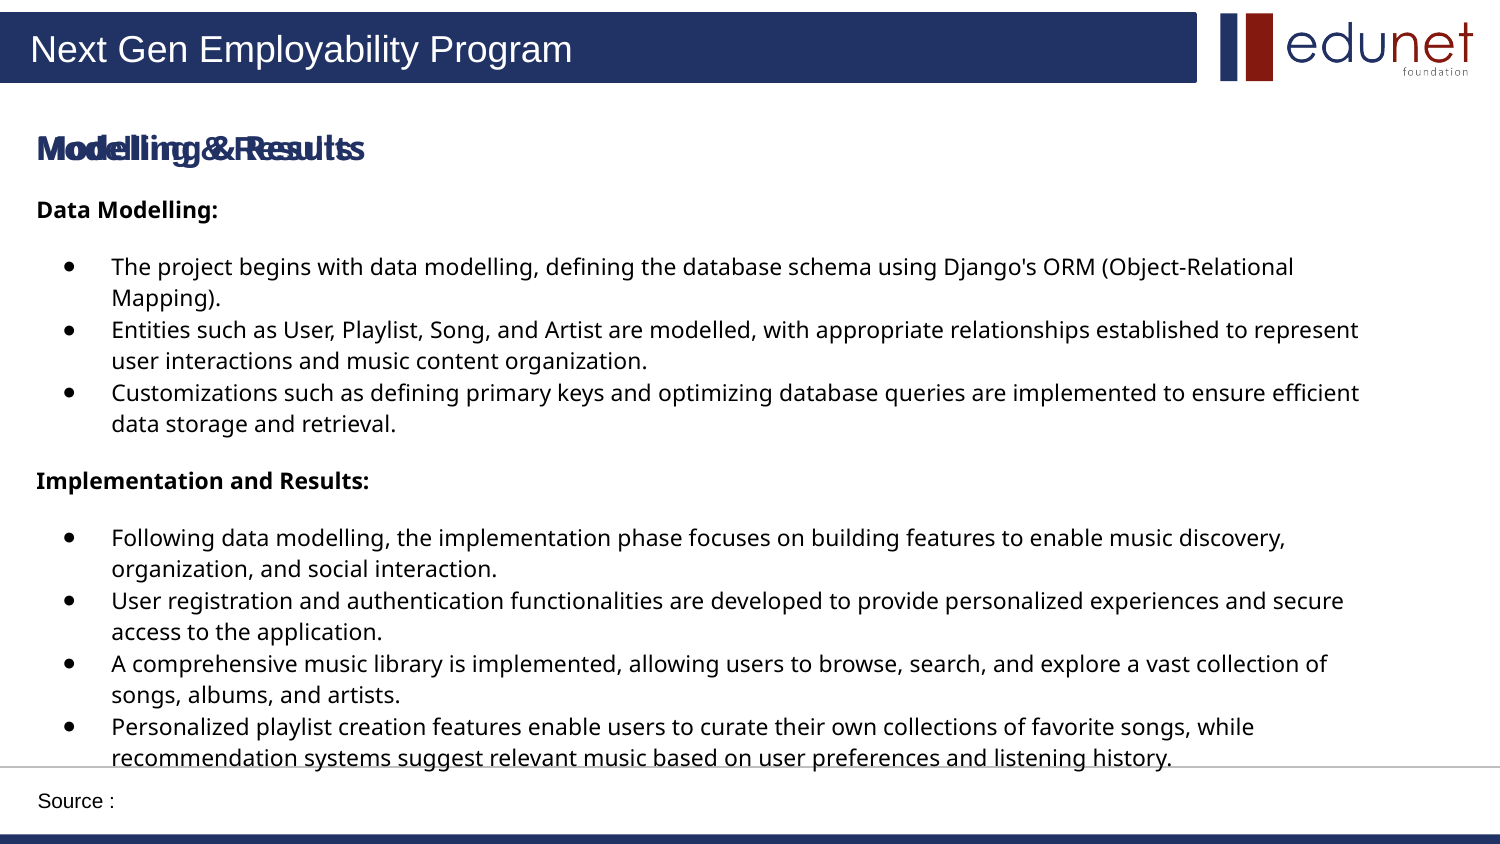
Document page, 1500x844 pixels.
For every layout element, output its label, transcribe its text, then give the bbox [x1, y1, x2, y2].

text_box Modelling & Results Data Modelling: The project begins with data modelling, defining the database schema using Django's ORM (Object-Relational Mapping). Entities such as User, Playlist, Song, and Artist are modelled, with appropriate relationships established to represent user interactions and music content organization. Customizations such as defining primary keys and optimizing database queries are implemented to ensure efficient data storage and retrieval. Implementation and Results: Following data modelling, the implementation phase focuses on building features to enable music discovery, organization, and social interaction. User registration and authentication functionalities are developed to provide personalized experiences and secure access to the application. A comprehensive music library is implemented, allowing users to browse, search, and explore a vast collection of songs, albums, and artists. Personalized playlist creation features enable users to curate their own collections of favorite songs, while recommendation systems suggest relevant music based on user preferences and listening history. [21, 111, 1421, 724]
text_box Source : [22, 776, 139, 826]
picture [1279, 14, 1482, 83]
